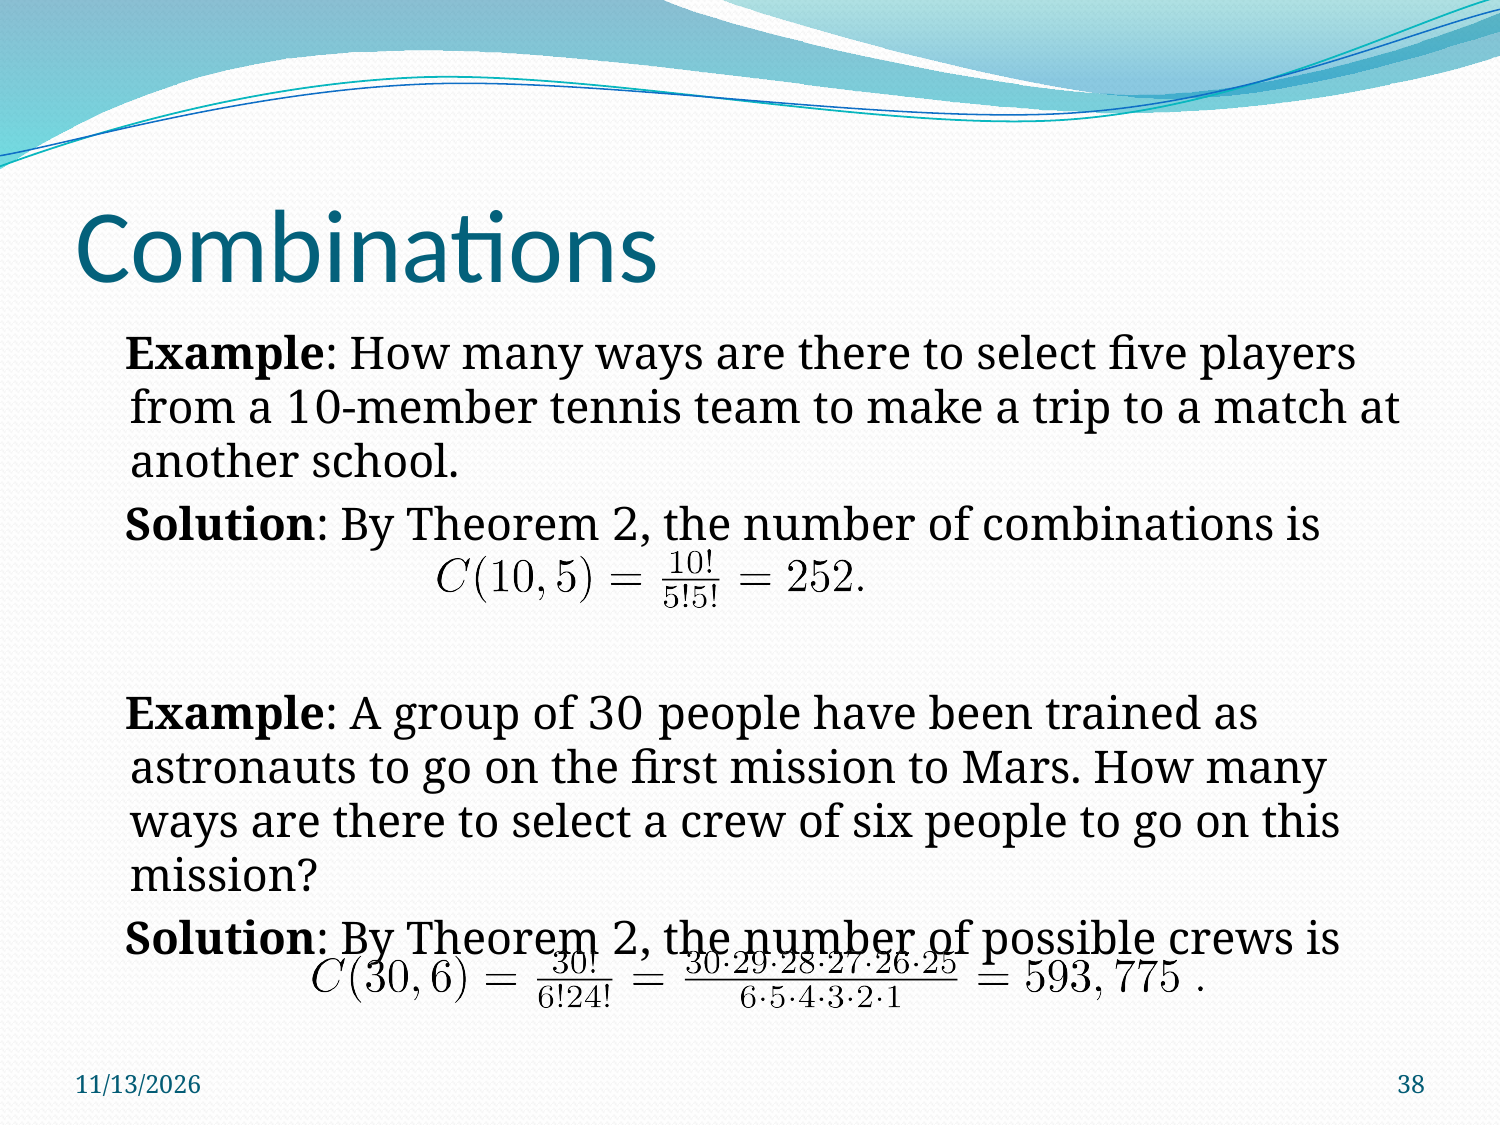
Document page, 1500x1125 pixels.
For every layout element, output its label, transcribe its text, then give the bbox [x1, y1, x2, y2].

slide_number 38 [1299, 1042, 1425, 1103]
slide_number 50 [431, 551, 867, 619]
picture [437, 549, 863, 608]
picture [312, 949, 1203, 1008]
slide_number 50 [306, 952, 1208, 1019]
title Combinations [75, 115, 1425, 303]
list Example: How many ways are there to select five players from a 10-member tennis team to make a trip to a match at another school. Solution: By Theorem 2, the number of combinations is Example: A group of 30 people have been trained as astronauts to go on the first mission to Mars. How many ways are there to select a crew of six people to go on this mission? Solution: By Theorem 2, the number of possible crews is [75, 317, 1425, 1038]
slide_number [75, 1042, 425, 1103]
